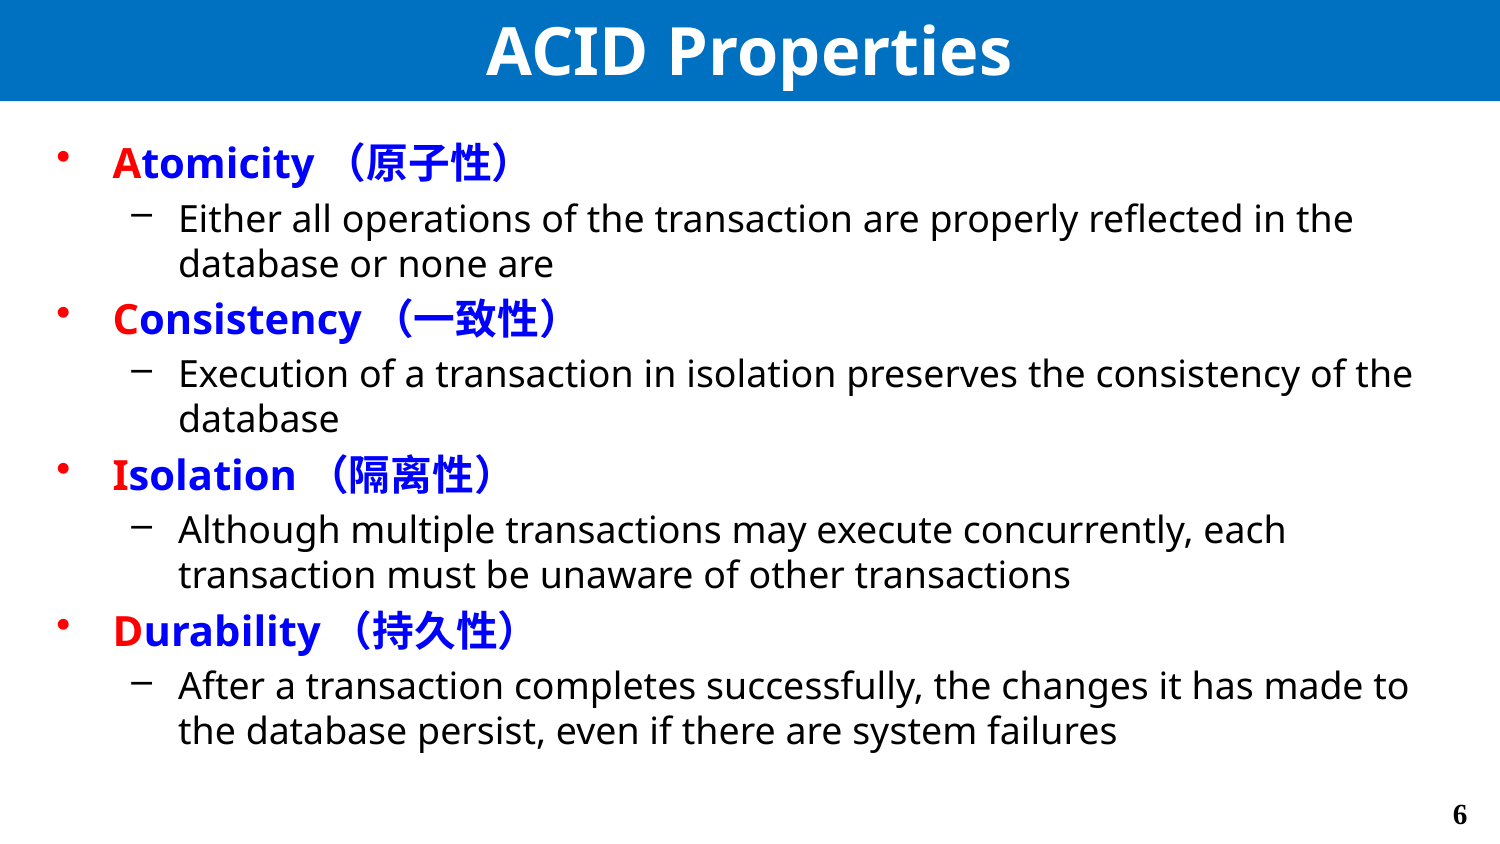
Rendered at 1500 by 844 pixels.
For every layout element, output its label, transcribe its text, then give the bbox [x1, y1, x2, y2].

title ACID Properties [0, 0, 1500, 102]
list Atomicity（原子性） Either all operations of the transaction are properly reflected in the database or none are Consistency（一致性） Execution of a transaction in isolation preserves the consistency of the database Isolation（隔离性） Although multiple transactions may execute concurrently, each transaction must be unaware of other transactions Durability（持久性） After a transaction completes successfully, the changes it has made to the database persist, even if there are system failures [41, 129, 1447, 777]
